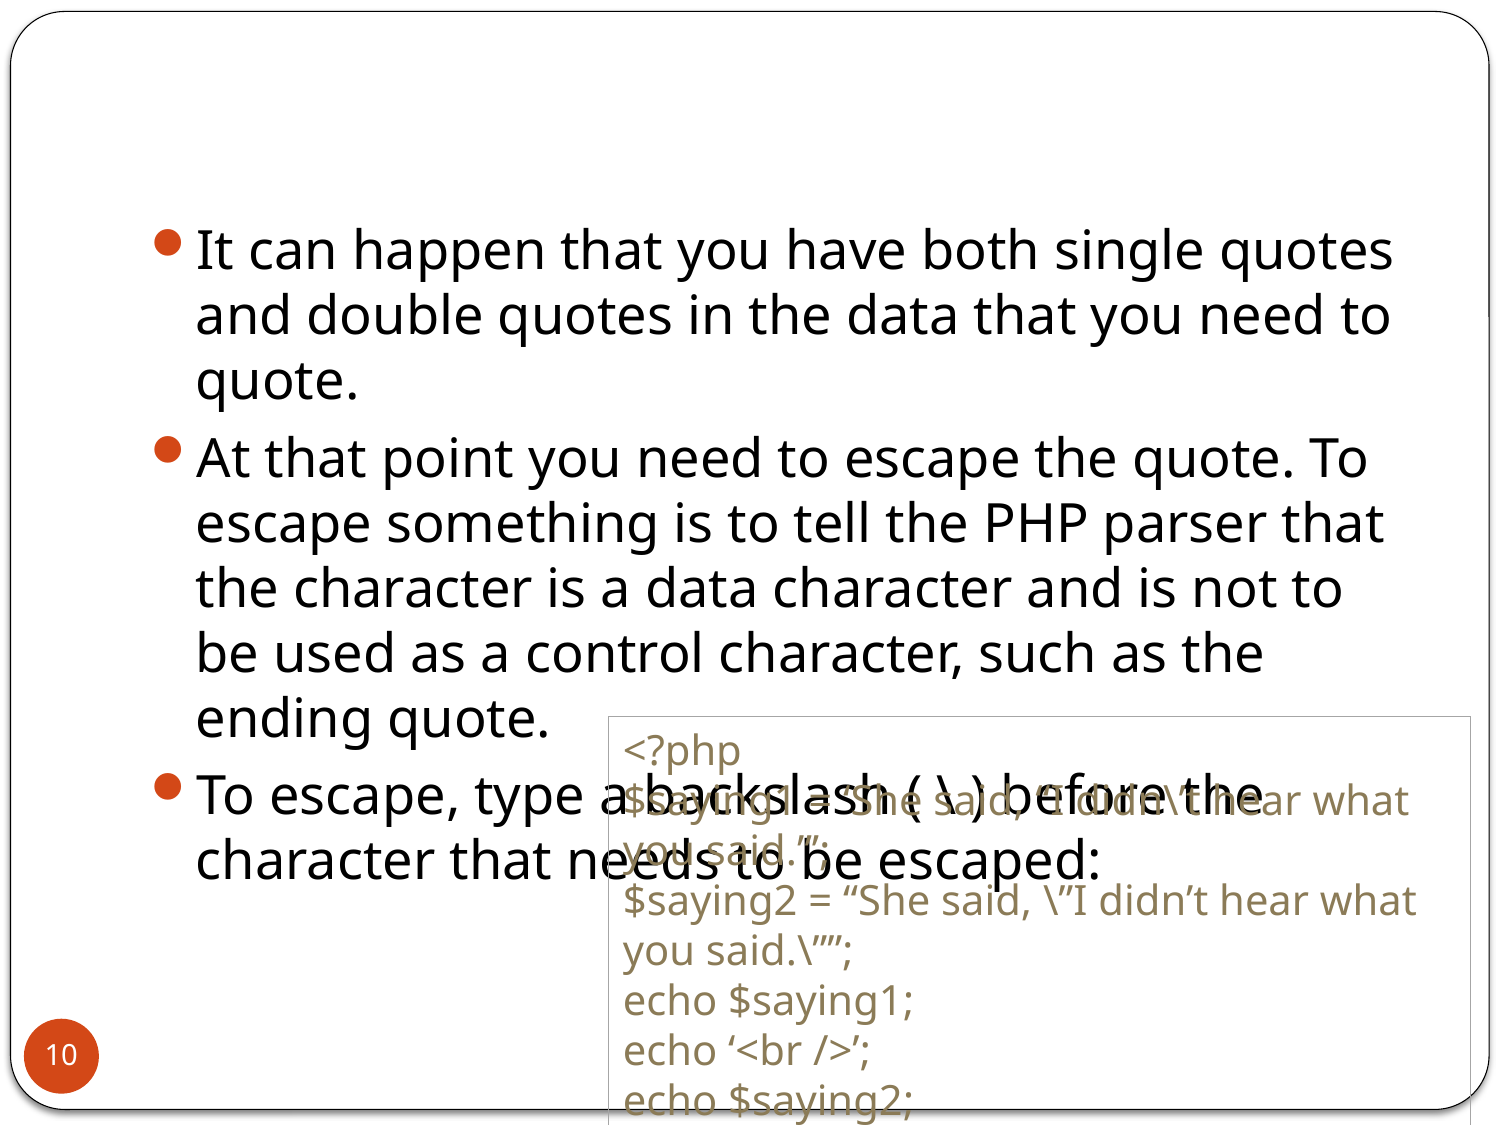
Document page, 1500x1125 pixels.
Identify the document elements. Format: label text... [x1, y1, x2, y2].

list It can happen that you have both single quotes and double quotes in the data that you need to quote. At that point you need to escape the quote. To escape something is to tell the PHP parser that the character is a data character and is not to be used as a control character, such as the ending quote. To escape, type a backslash ( \ ) before the character that needs to be escaped: [135, 208, 1411, 959]
text_box <?php $saying1 = ‘She said, “I didn\’t hear what you said.”’; $saying2 = “She said, \”I didn’t hear what you said.\””; echo $saying1; echo ‘<br />’; echo $saying2; ?> [608, 716, 1471, 1125]
slide_number 10 [23, 1018, 99, 1094]
